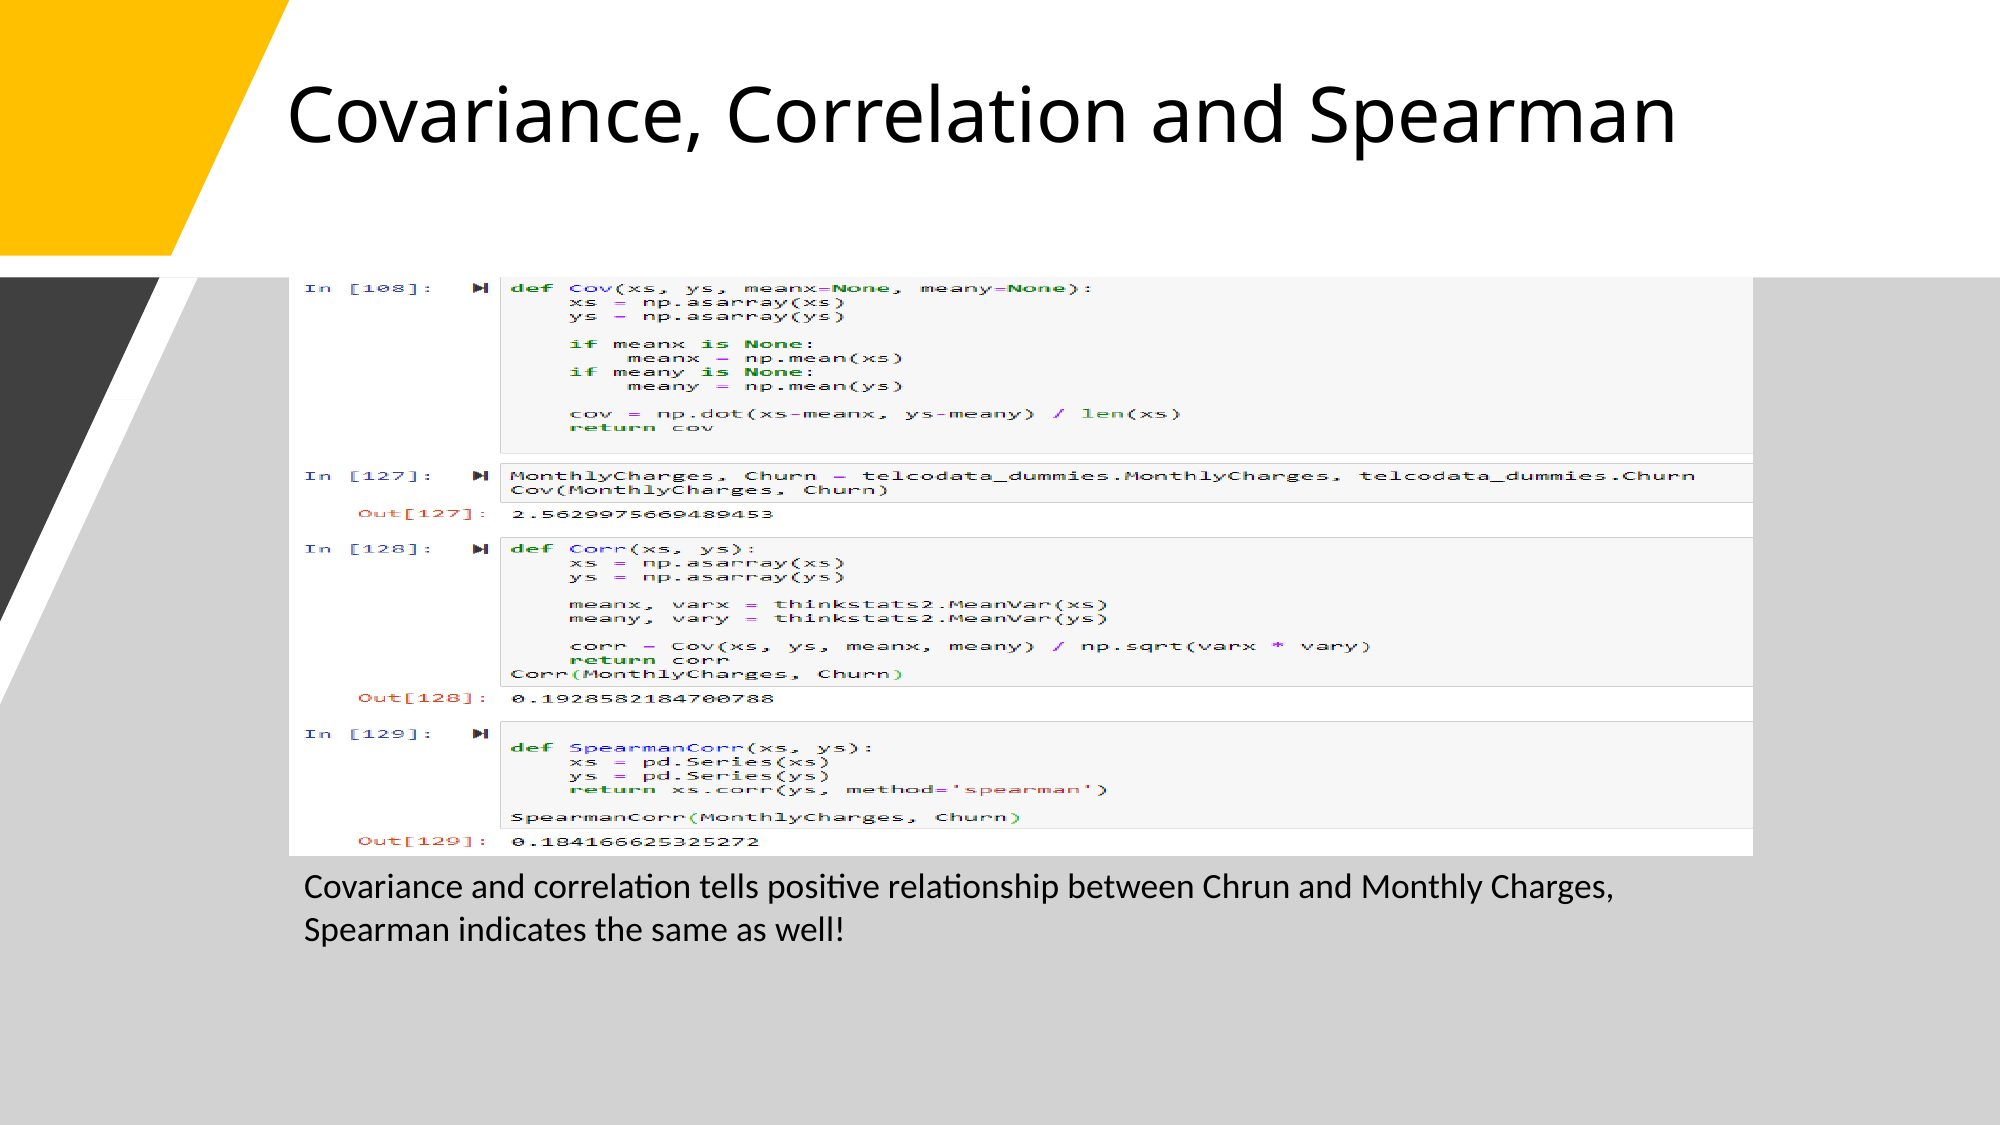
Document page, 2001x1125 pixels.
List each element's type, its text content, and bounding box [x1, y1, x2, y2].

text_box [0, 276, 162, 622]
text_box [0, 0, 291, 257]
title Covariance, Correlation and Spearman [271, 60, 1808, 176]
picture [289, 277, 1753, 856]
text_box [0, 276, 2000, 1125]
text_box Covariance and correlation tells positive relationship between Chrun and Monthly Charges, Spearman indicates the same as well! [289, 856, 1753, 956]
